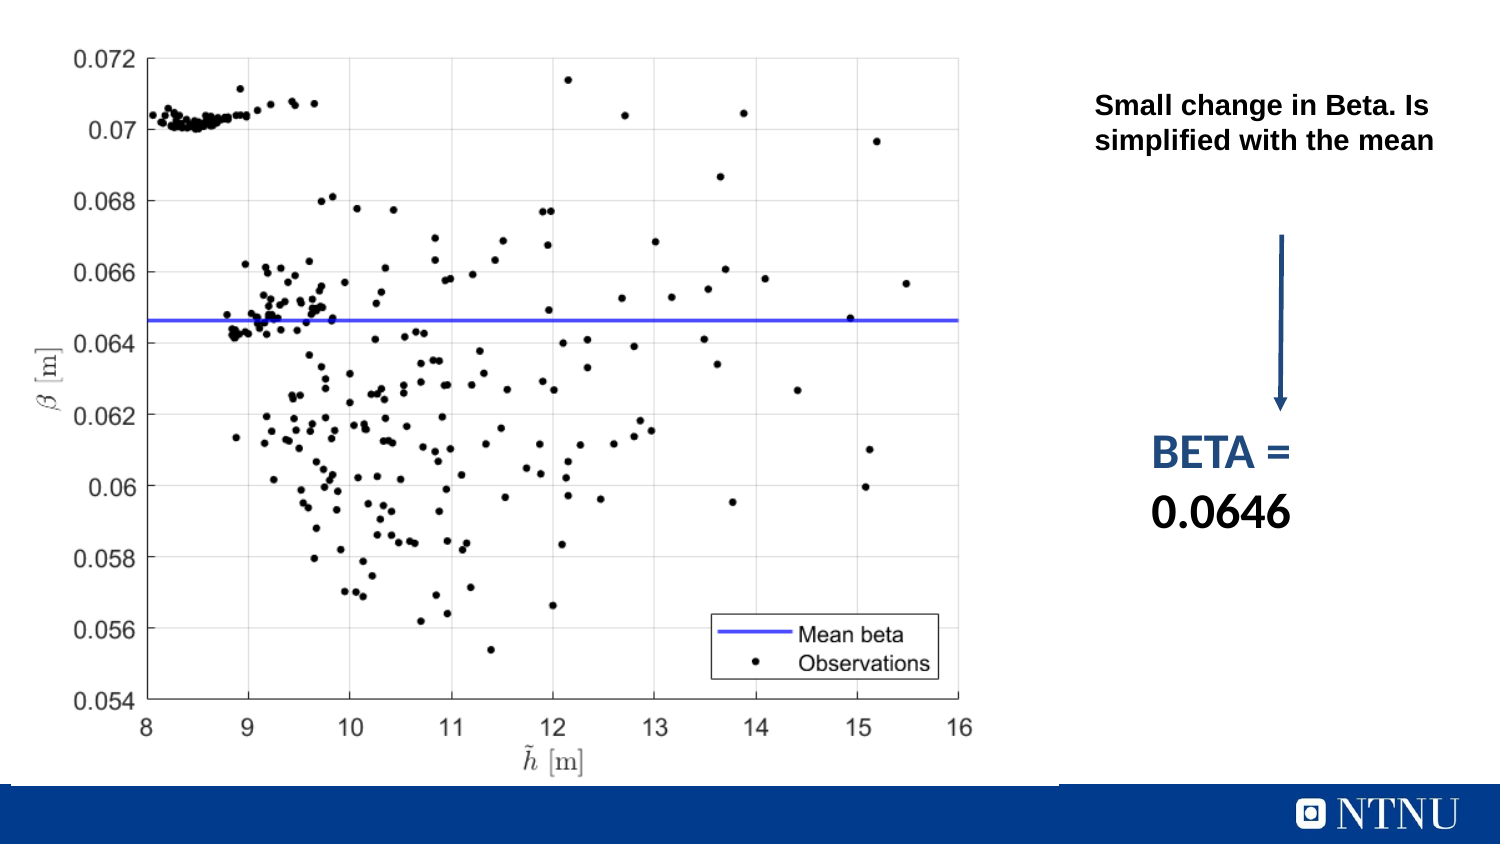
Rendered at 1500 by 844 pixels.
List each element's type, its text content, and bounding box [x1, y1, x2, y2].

picture [0, 0, 1500, 844]
list BETA = 0.0646 [1136, 411, 1425, 550]
text_box Small change in Beta. Is simplified with the mean [1079, 71, 1484, 235]
